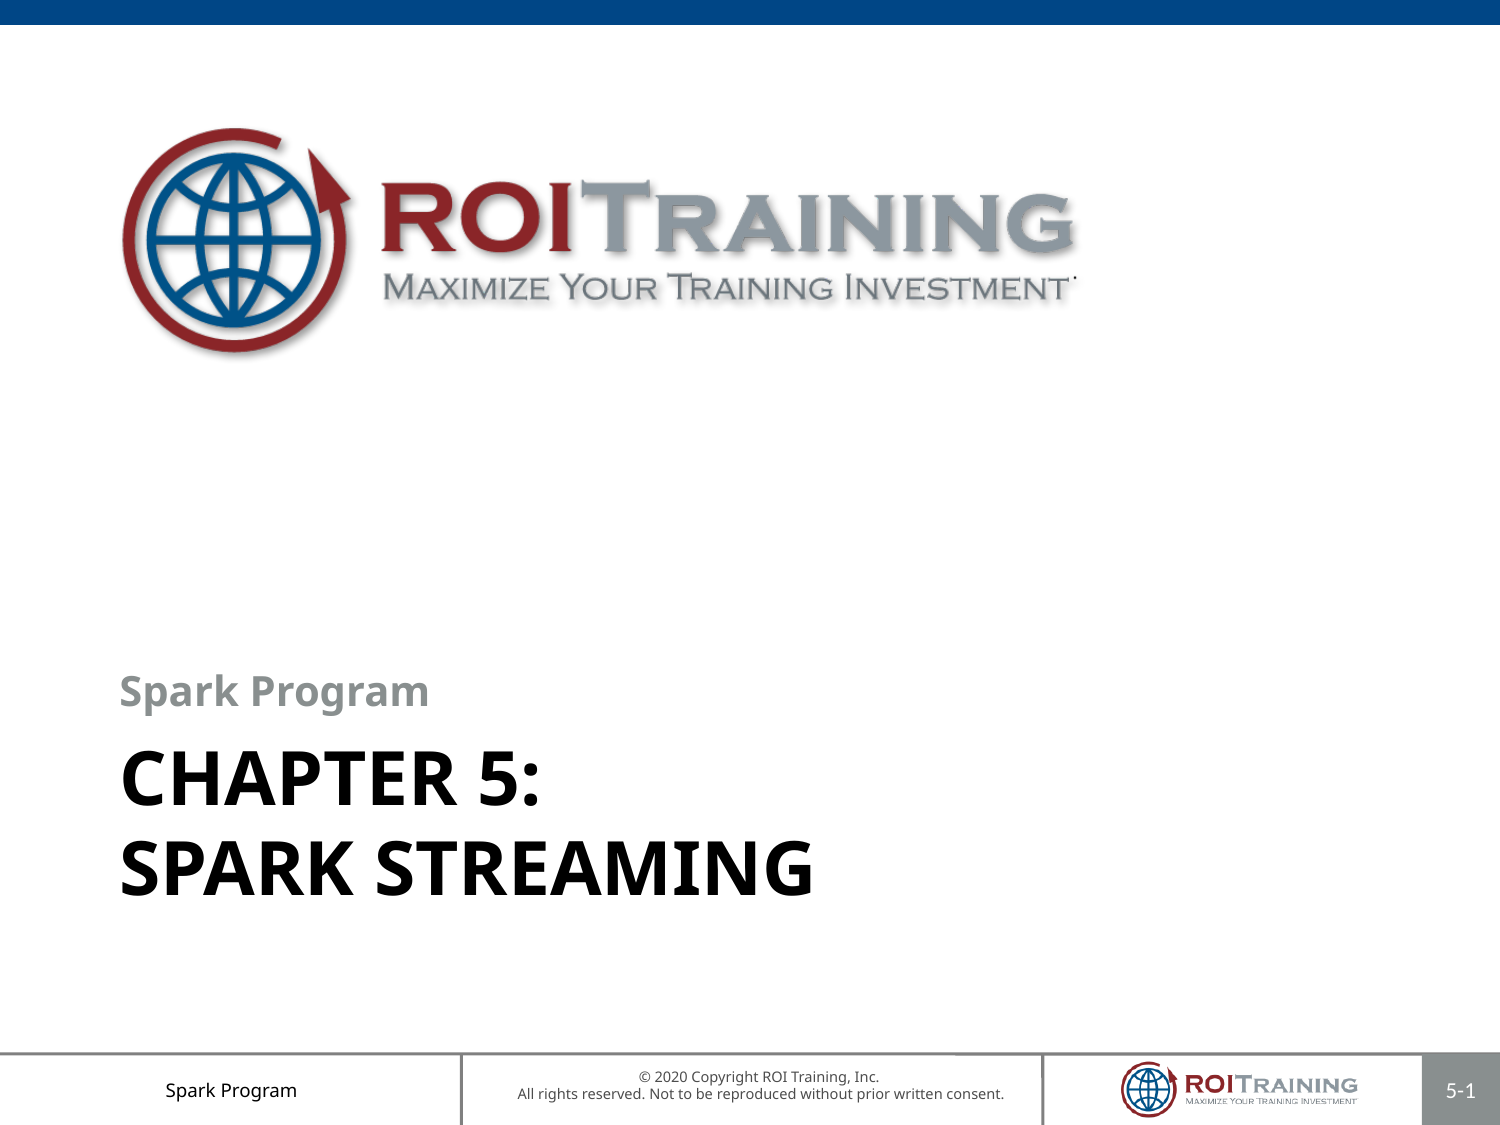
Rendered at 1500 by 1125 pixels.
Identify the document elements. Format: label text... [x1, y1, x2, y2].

title Chapter 5: Spark Streaming [104, 722, 1424, 947]
picture [93, 123, 1092, 356]
list Spark Program [104, 476, 1422, 723]
picture [1113, 1060, 1362, 1118]
